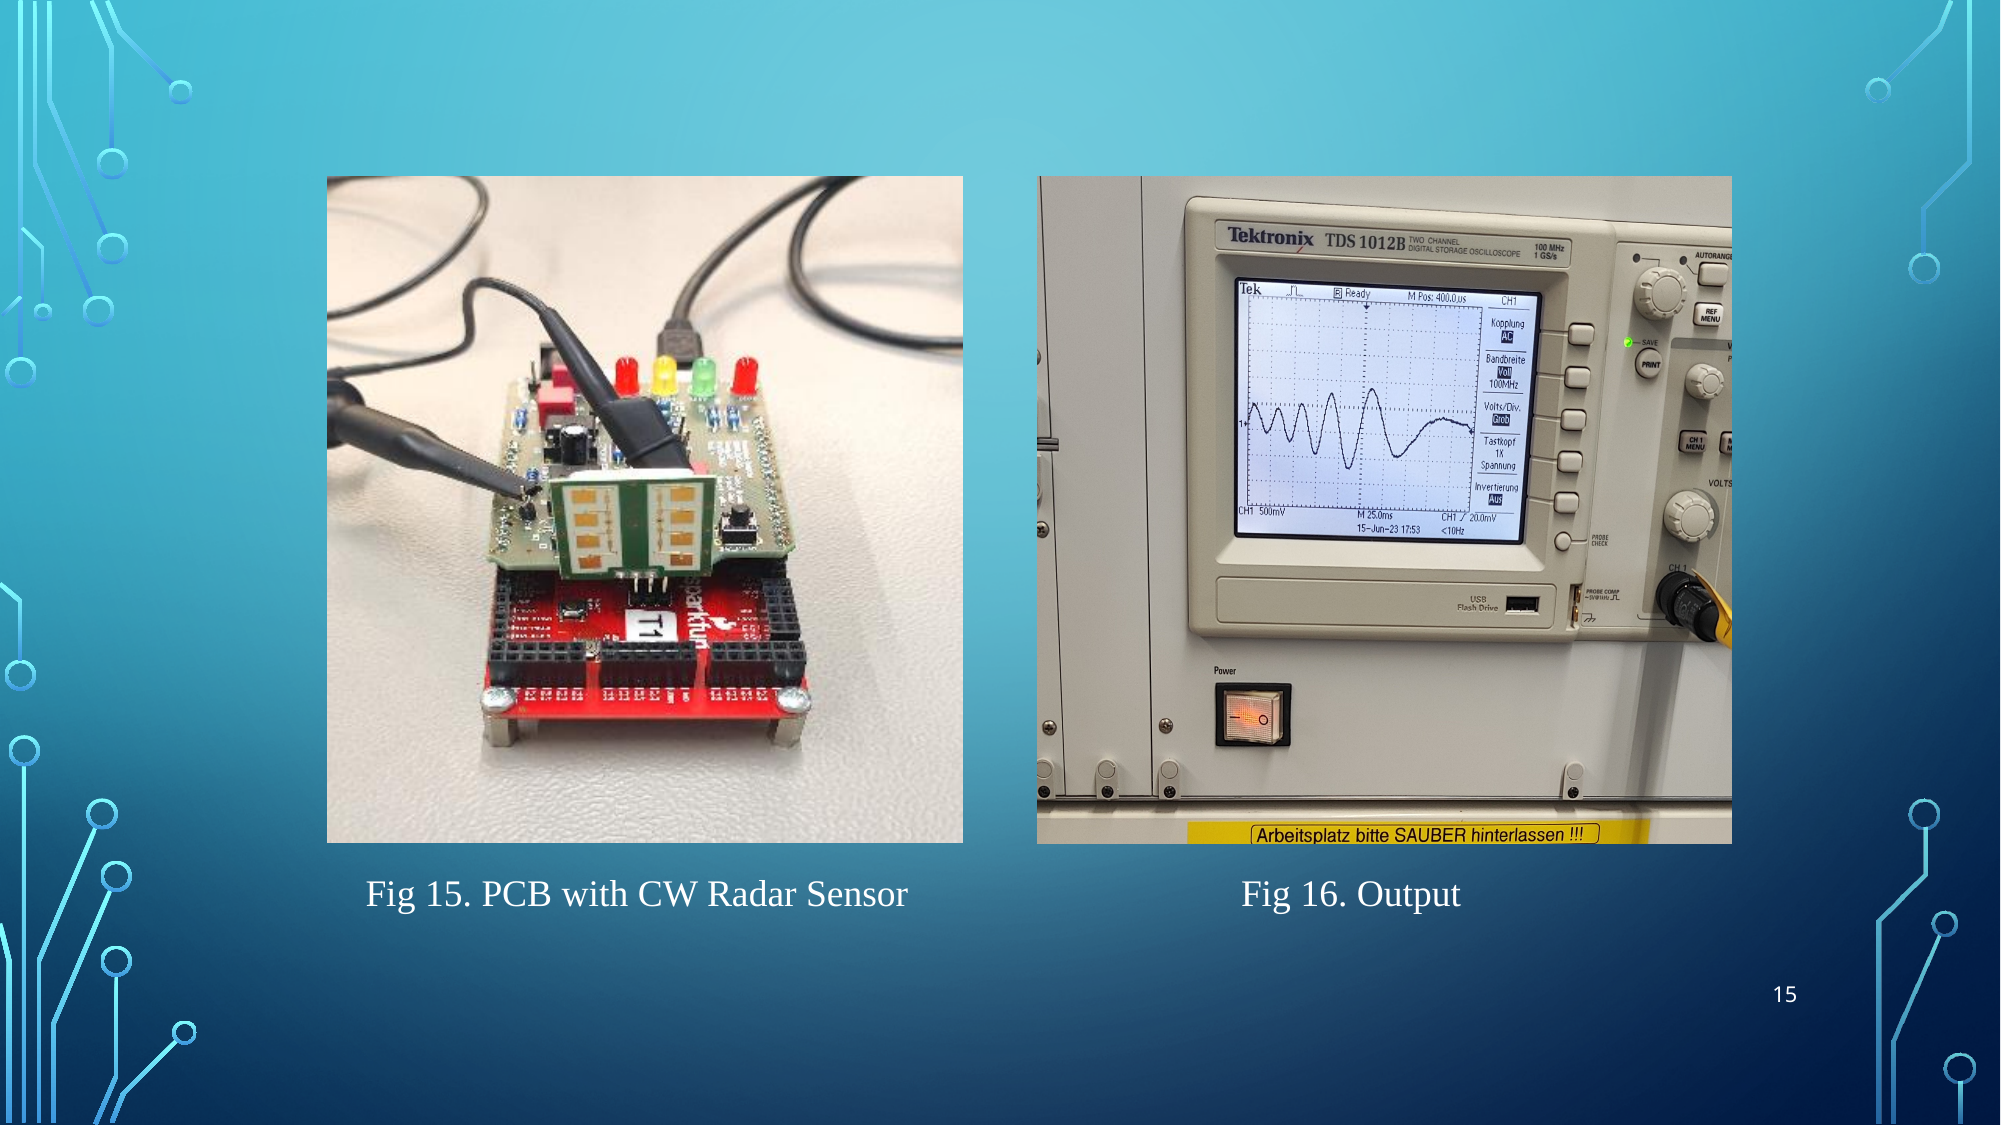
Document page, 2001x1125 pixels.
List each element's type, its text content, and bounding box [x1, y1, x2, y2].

picture [1037, 176, 1732, 844]
text_box Fig 16. Output [1226, 861, 1484, 922]
slide_number 15 [1685, 965, 1813, 1025]
text_box Fig 15. PCB with CW Radar Sensor [350, 861, 939, 922]
picture [327, 176, 963, 843]
